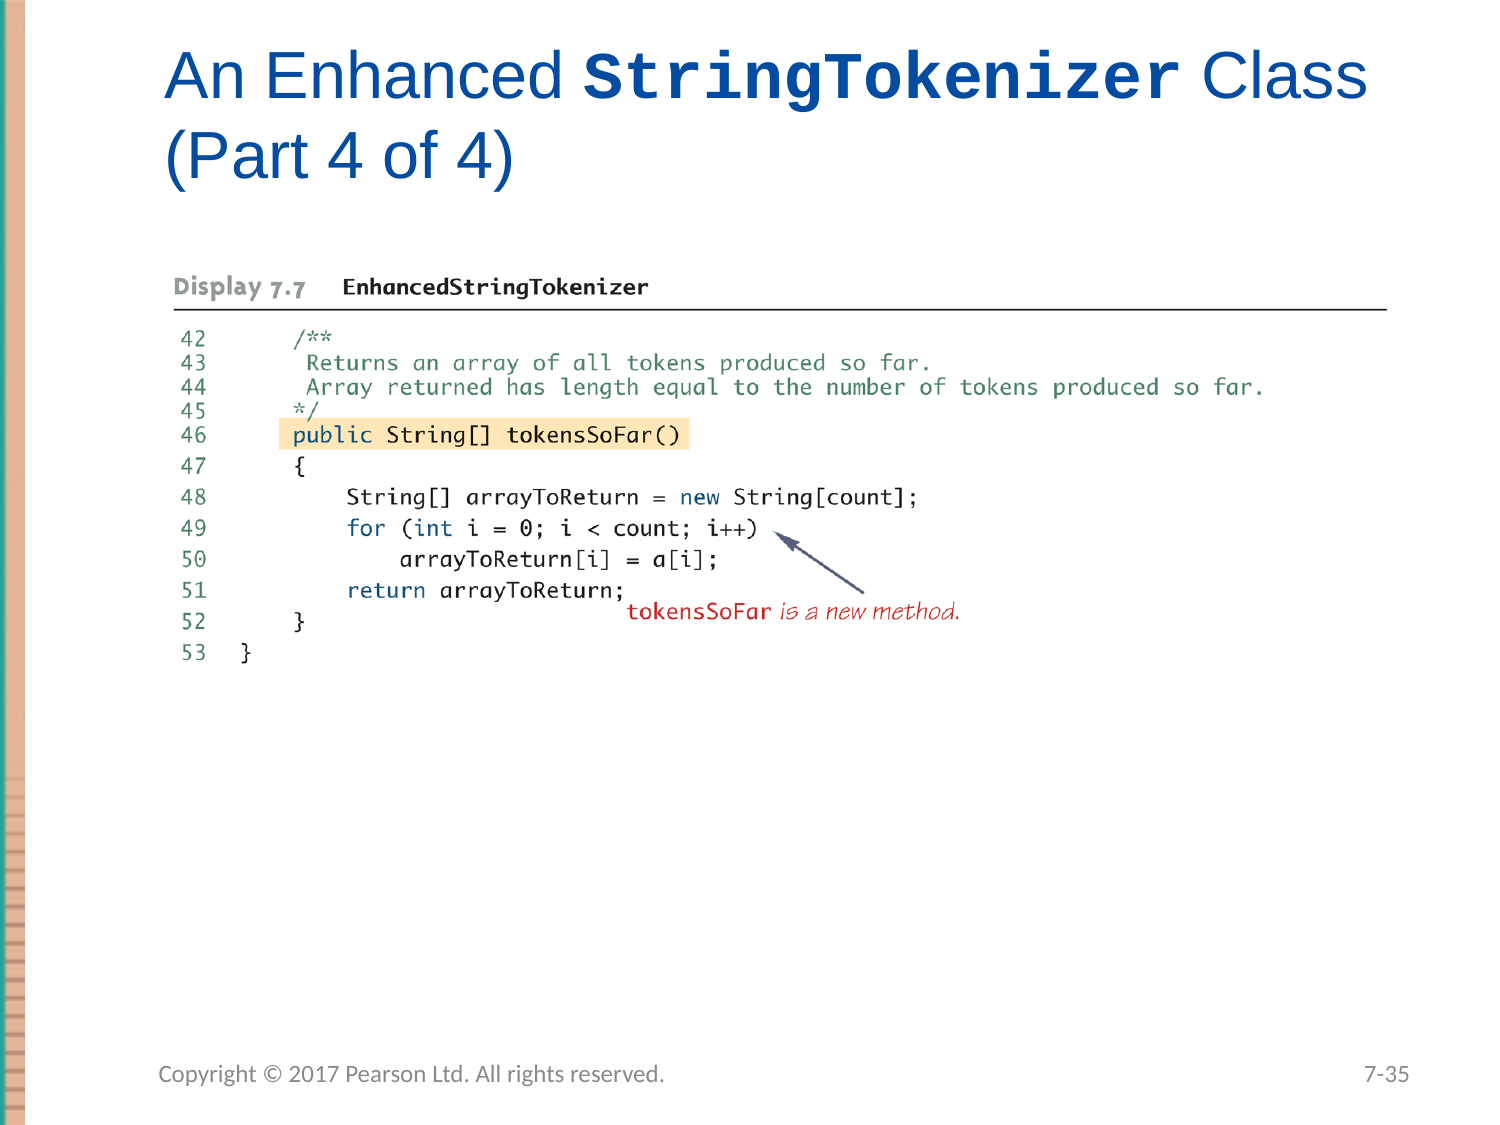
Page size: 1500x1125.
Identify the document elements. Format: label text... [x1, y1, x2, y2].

slide_number 7-35 [1074, 1042, 1425, 1103]
picture [0, 0, 25, 1125]
picture [141, 265, 1418, 675]
footer Copyright © 2017 Pearson Ltd. All rights reserved. [75, 1042, 750, 1103]
text_box An Enhanced StringTokenizer Class (Part 4 of 4) [150, 24, 1388, 213]
